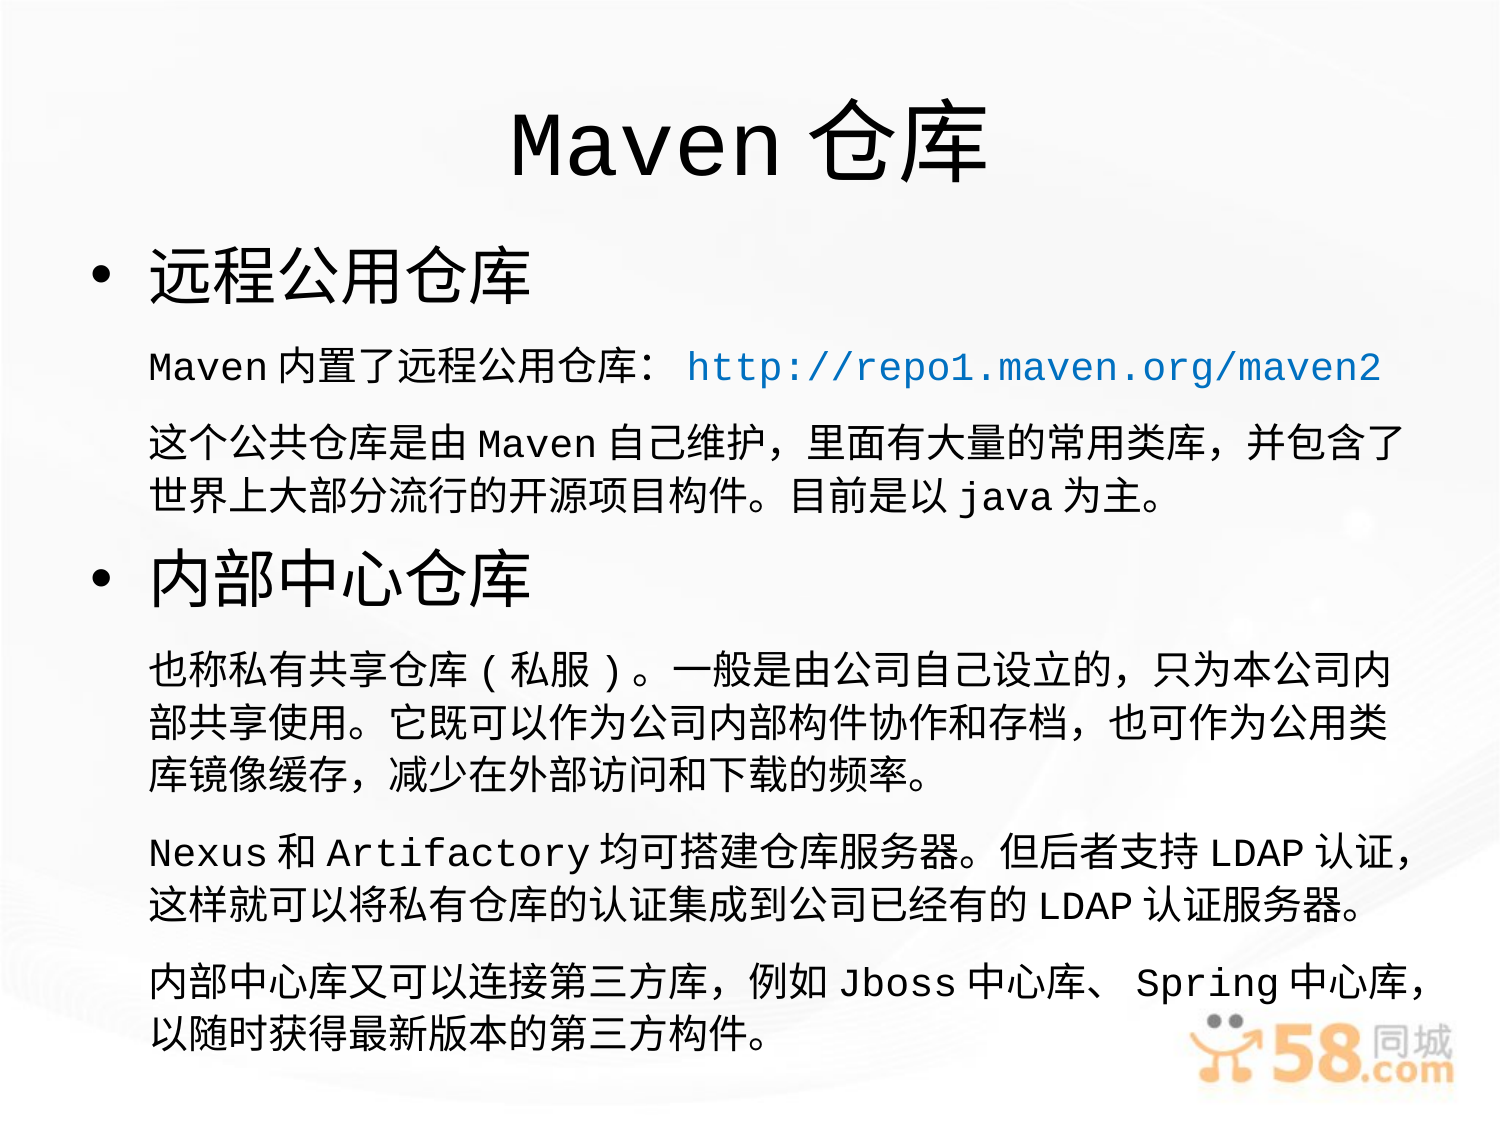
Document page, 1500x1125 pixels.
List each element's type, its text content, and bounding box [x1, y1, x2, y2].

list 远程公用仓库 Maven内置了远程公用仓库：http://repo1.maven.org/maven2 这个公共仓库是由Maven自己维护，里面有大量的常用类库，并包含了世界上大部分流行的开源项目构件。目前是以java为主。 内部中心仓库 也称私有共享仓库(私服)。一般是由公司自己设立的，只为本公司内部共享使用。它既可以作为公司内部构件协作和存档，也可作为公用类库镜像缓存，减少在外部访问和下载的频率。 Nexus和Artifactory均可搭建仓库服务器。但后者支持LDAP认证，这样就可以将私有仓库的认证集成到公司已经有的LDAP认证服务器。 内部中心库又可以连接第三方库，例如Jboss中心库、Spring中心库，以随时获得最新版本的第三方构件。 [75, 219, 1425, 1083]
title Maven仓库 [75, 45, 1425, 219]
